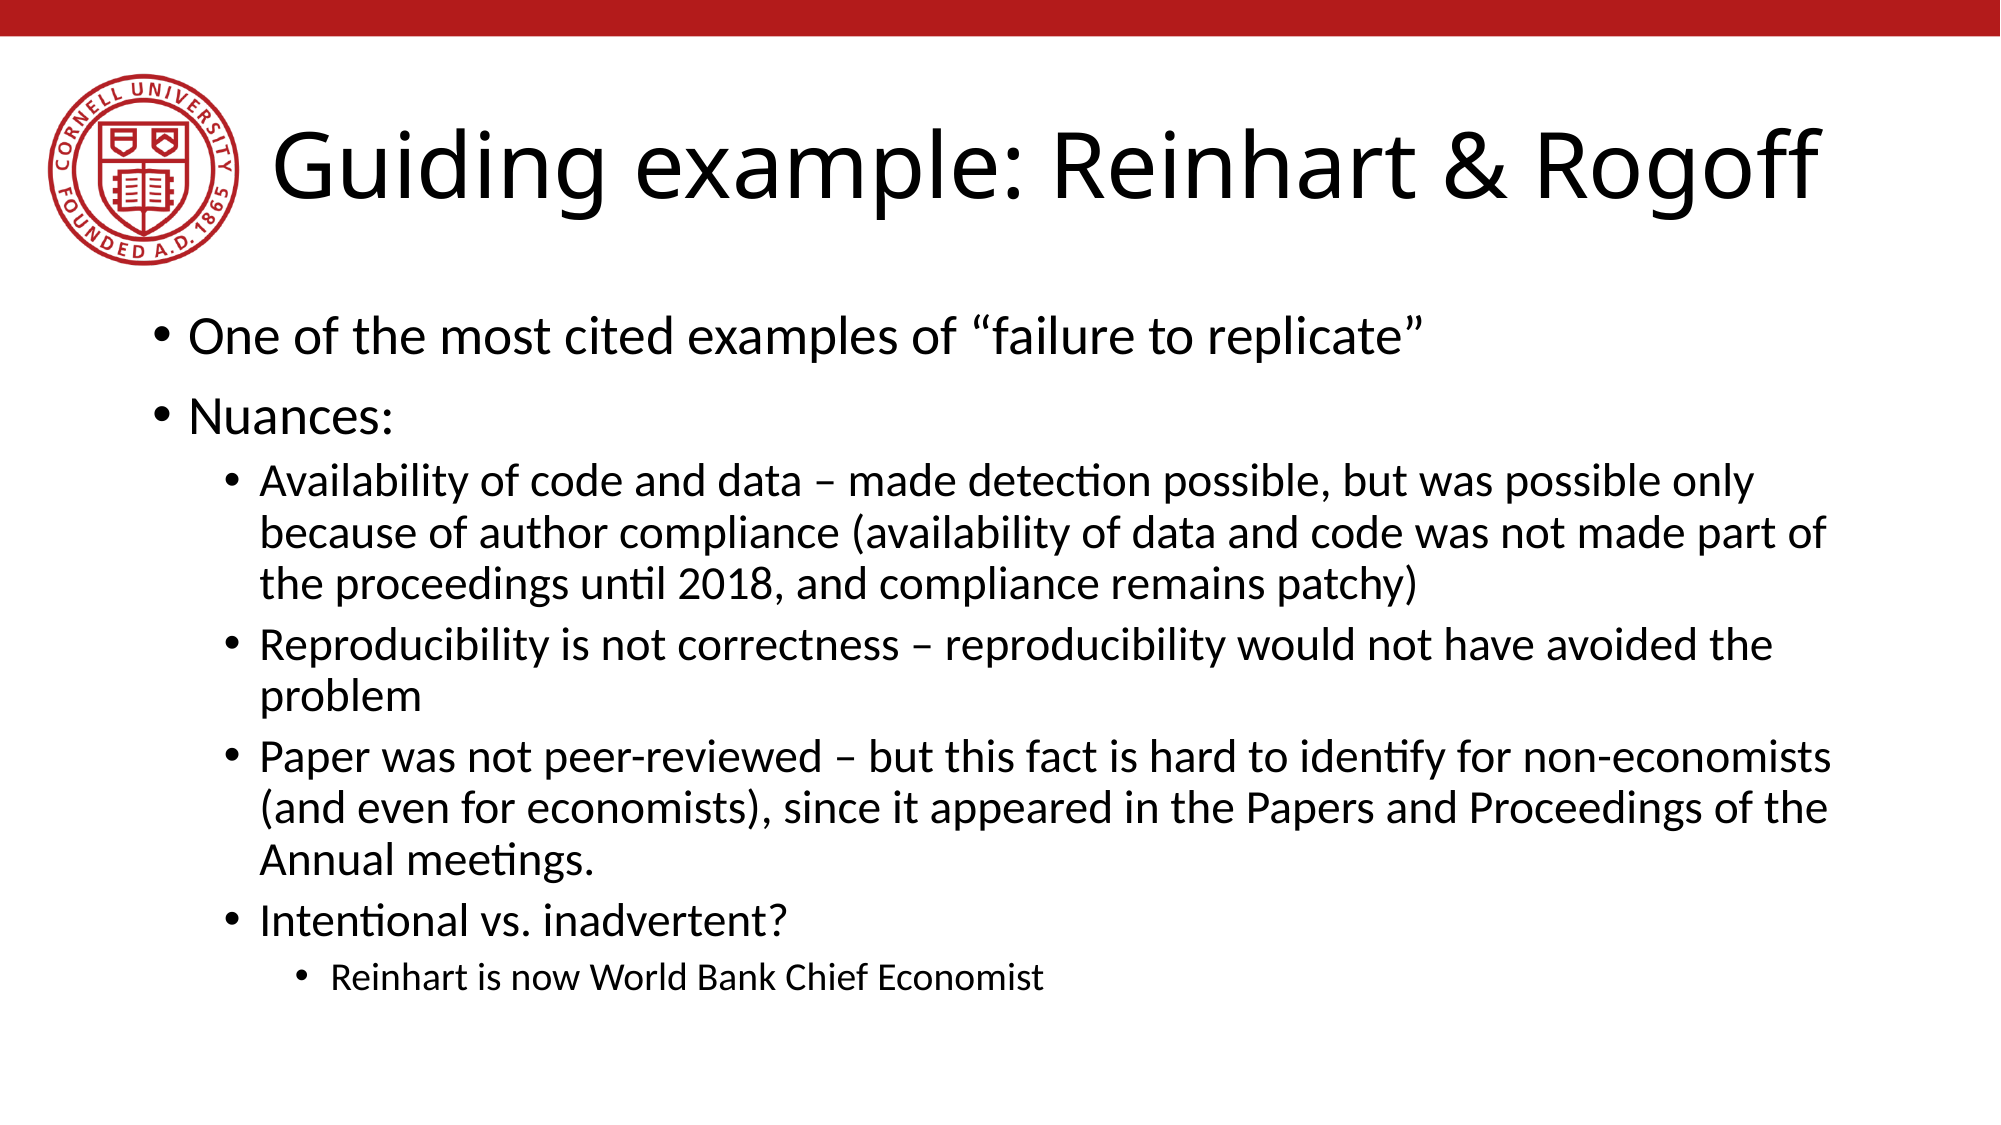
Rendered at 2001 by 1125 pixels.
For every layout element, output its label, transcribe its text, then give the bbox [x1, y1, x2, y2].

list One of the most cited examples of “failure to replicate” Nuances: Availability of code and data – made detection possible, but was possible only because of author compliance (availability of data and code was not made part of the proceedings until 2018, and compliance remains patchy) Reproducibility is not correctness – reproducibility would not have avoided the problem Paper was not peer-reviewed – but this fact is hard to identify for non-economists (and even for economists), since it appeared in the Papers and Proceedings of the Annual meetings. Intentional vs. inadvertent? Reinhart is now World Bank Chief Economist [137, 299, 1863, 1014]
title Guiding example: Reinhart & Rogoff [255, 59, 1860, 278]
picture [39, 65, 255, 274]
